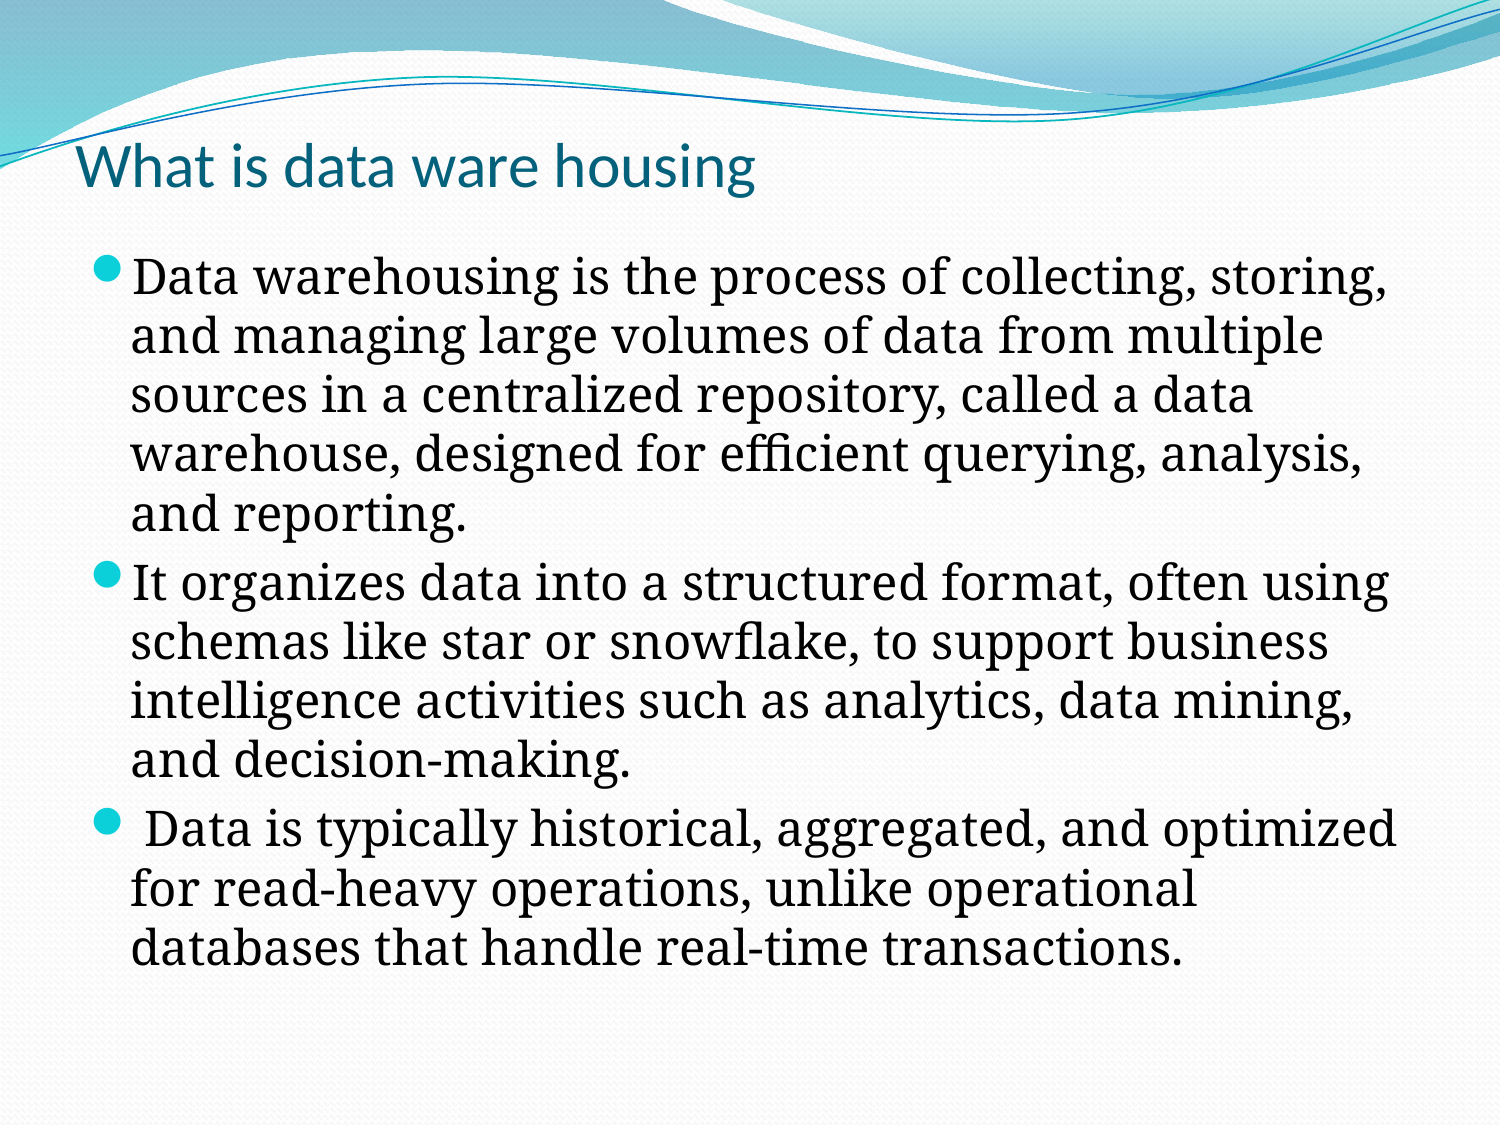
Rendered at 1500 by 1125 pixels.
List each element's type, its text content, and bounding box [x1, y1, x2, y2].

title What is data ware housing [75, 115, 1425, 200]
list Data warehousing is the process of collecting, storing, and managing large volumes of data from multiple sources in a centralized repository, called a data warehouse, designed for efficient querying, analysis, and reporting. It organizes data into a structured format, often using schemas like star or snowflake, to support business intelligence activities such as analytics, data mining, and decision-making. Data is typically historical, aggregated, and optimized for read-heavy operations, unlike operational databases that handle real-time transactions. [75, 237, 1425, 1038]
